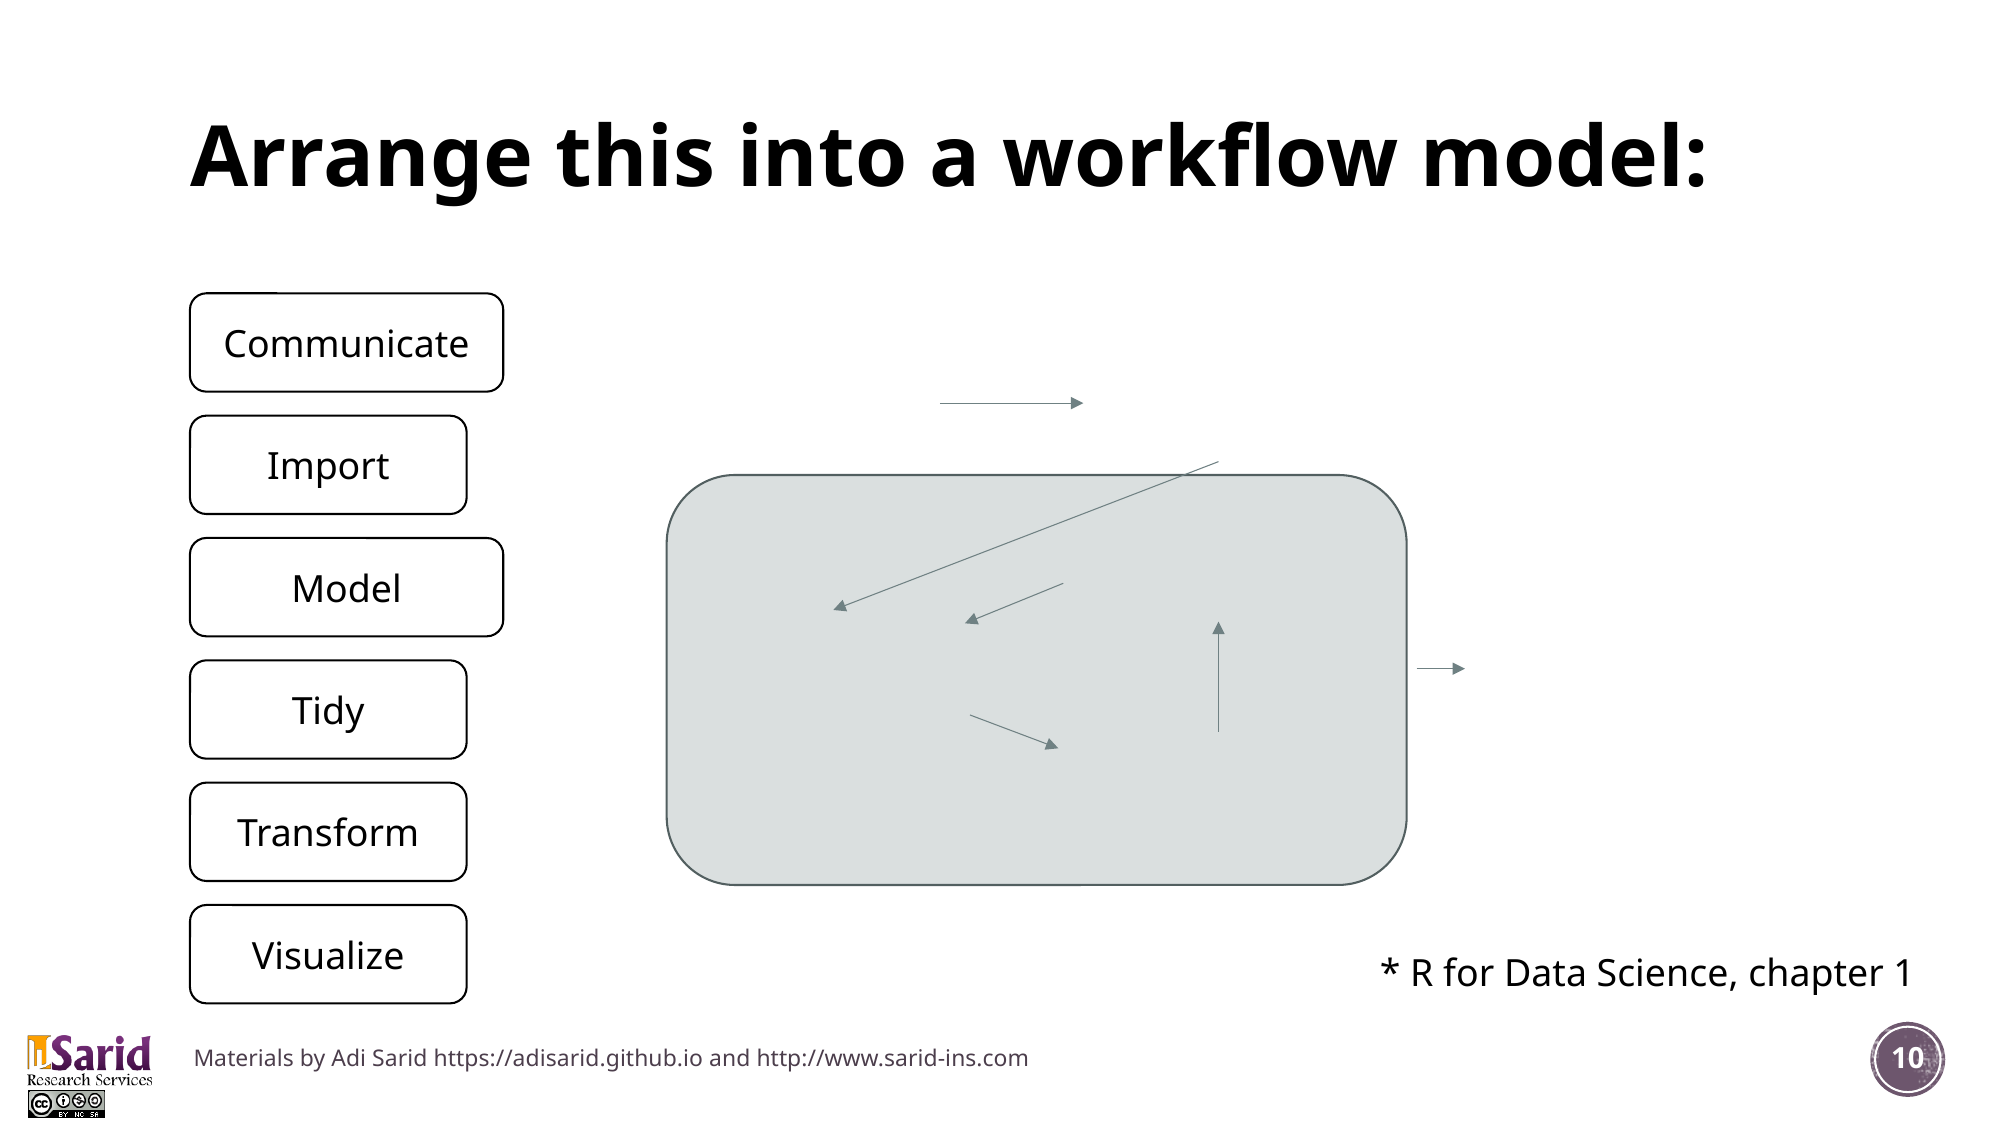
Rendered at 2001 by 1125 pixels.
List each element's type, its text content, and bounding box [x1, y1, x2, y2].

picture [28, 1090, 105, 1118]
text_box * R for Data Science, chapter 1 [1365, 941, 2000, 1002]
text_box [836, 465, 1215, 608]
text_box Transform [188, 781, 468, 883]
text_box Tidy [188, 659, 468, 760]
picture [27, 1035, 152, 1086]
text_box Visualize [188, 903, 468, 1005]
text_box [967, 585, 1061, 621]
footer Materials by Adi Sarid https://adisarid.github.io and http://www.sarid-ins.com [178, 1028, 1217, 1089]
text_box Import [188, 414, 468, 516]
text_box Model [188, 536, 505, 638]
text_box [973, 718, 1056, 746]
slide_number 10 [1855, 1028, 1961, 1089]
text_box [665, 473, 1408, 887]
title Arrange this into a workflow model: [175, 66, 1826, 252]
text_box Communicate [188, 292, 505, 393]
